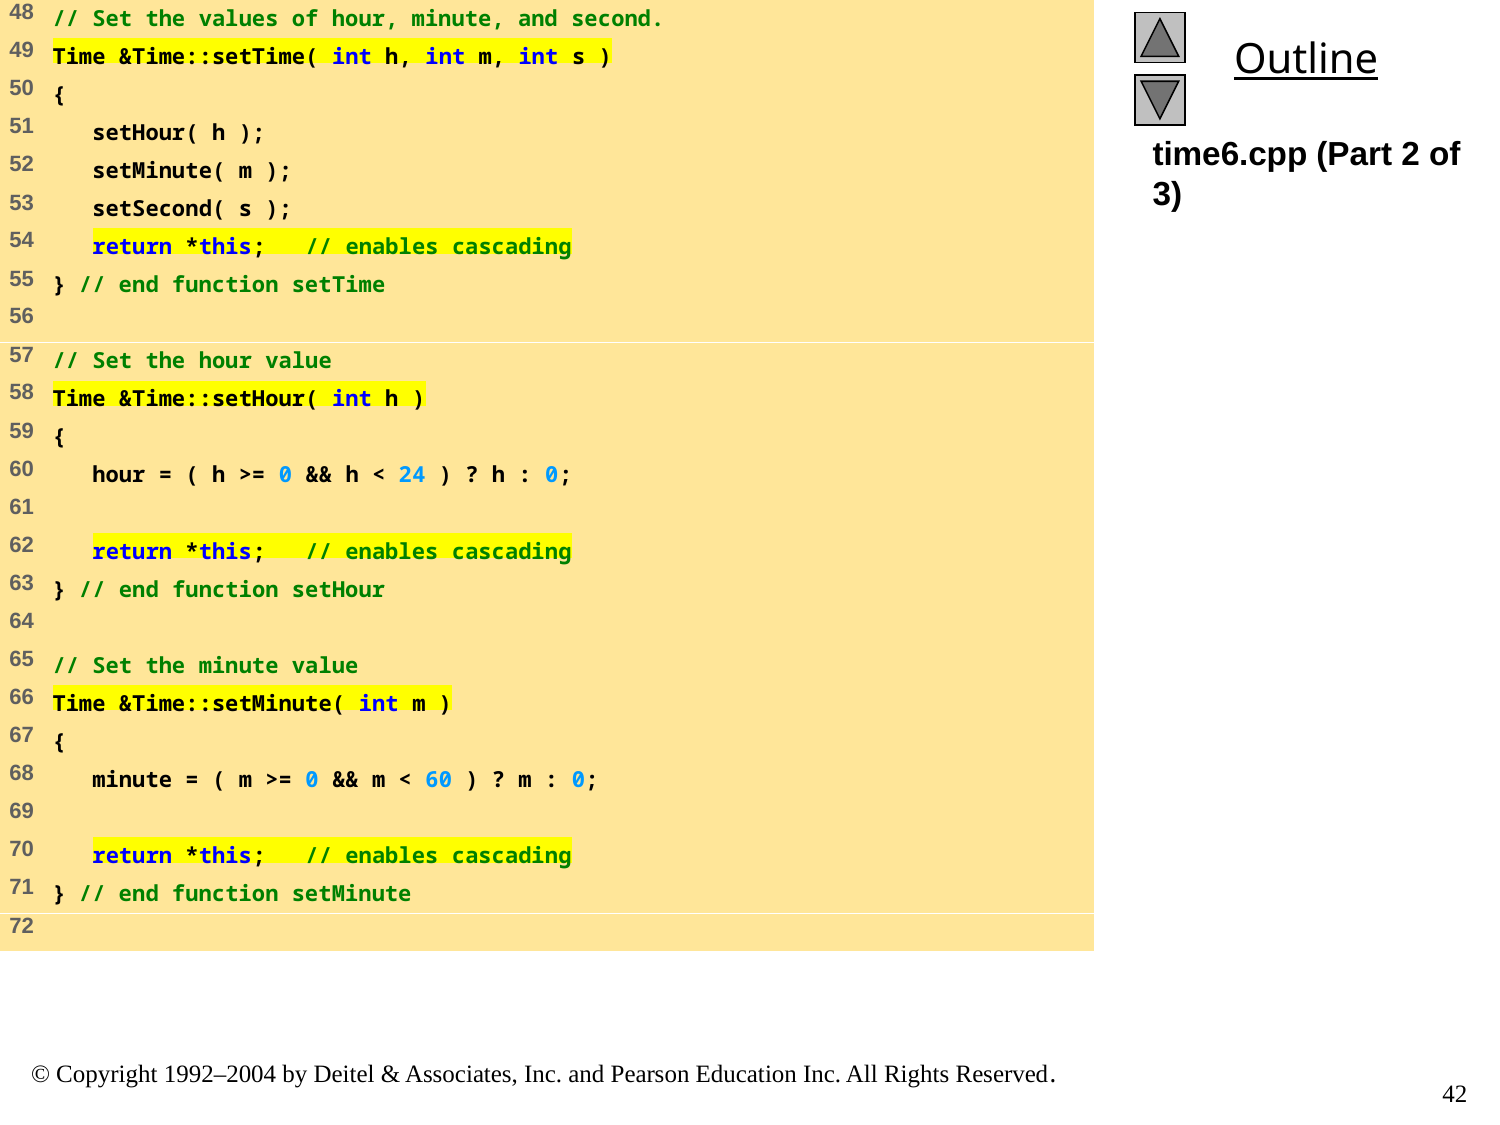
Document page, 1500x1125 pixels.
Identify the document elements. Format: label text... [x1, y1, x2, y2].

subtitle time6.cpp (Part 2 of 3) [1137, 125, 1500, 1125]
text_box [0, 0, 1096, 990]
